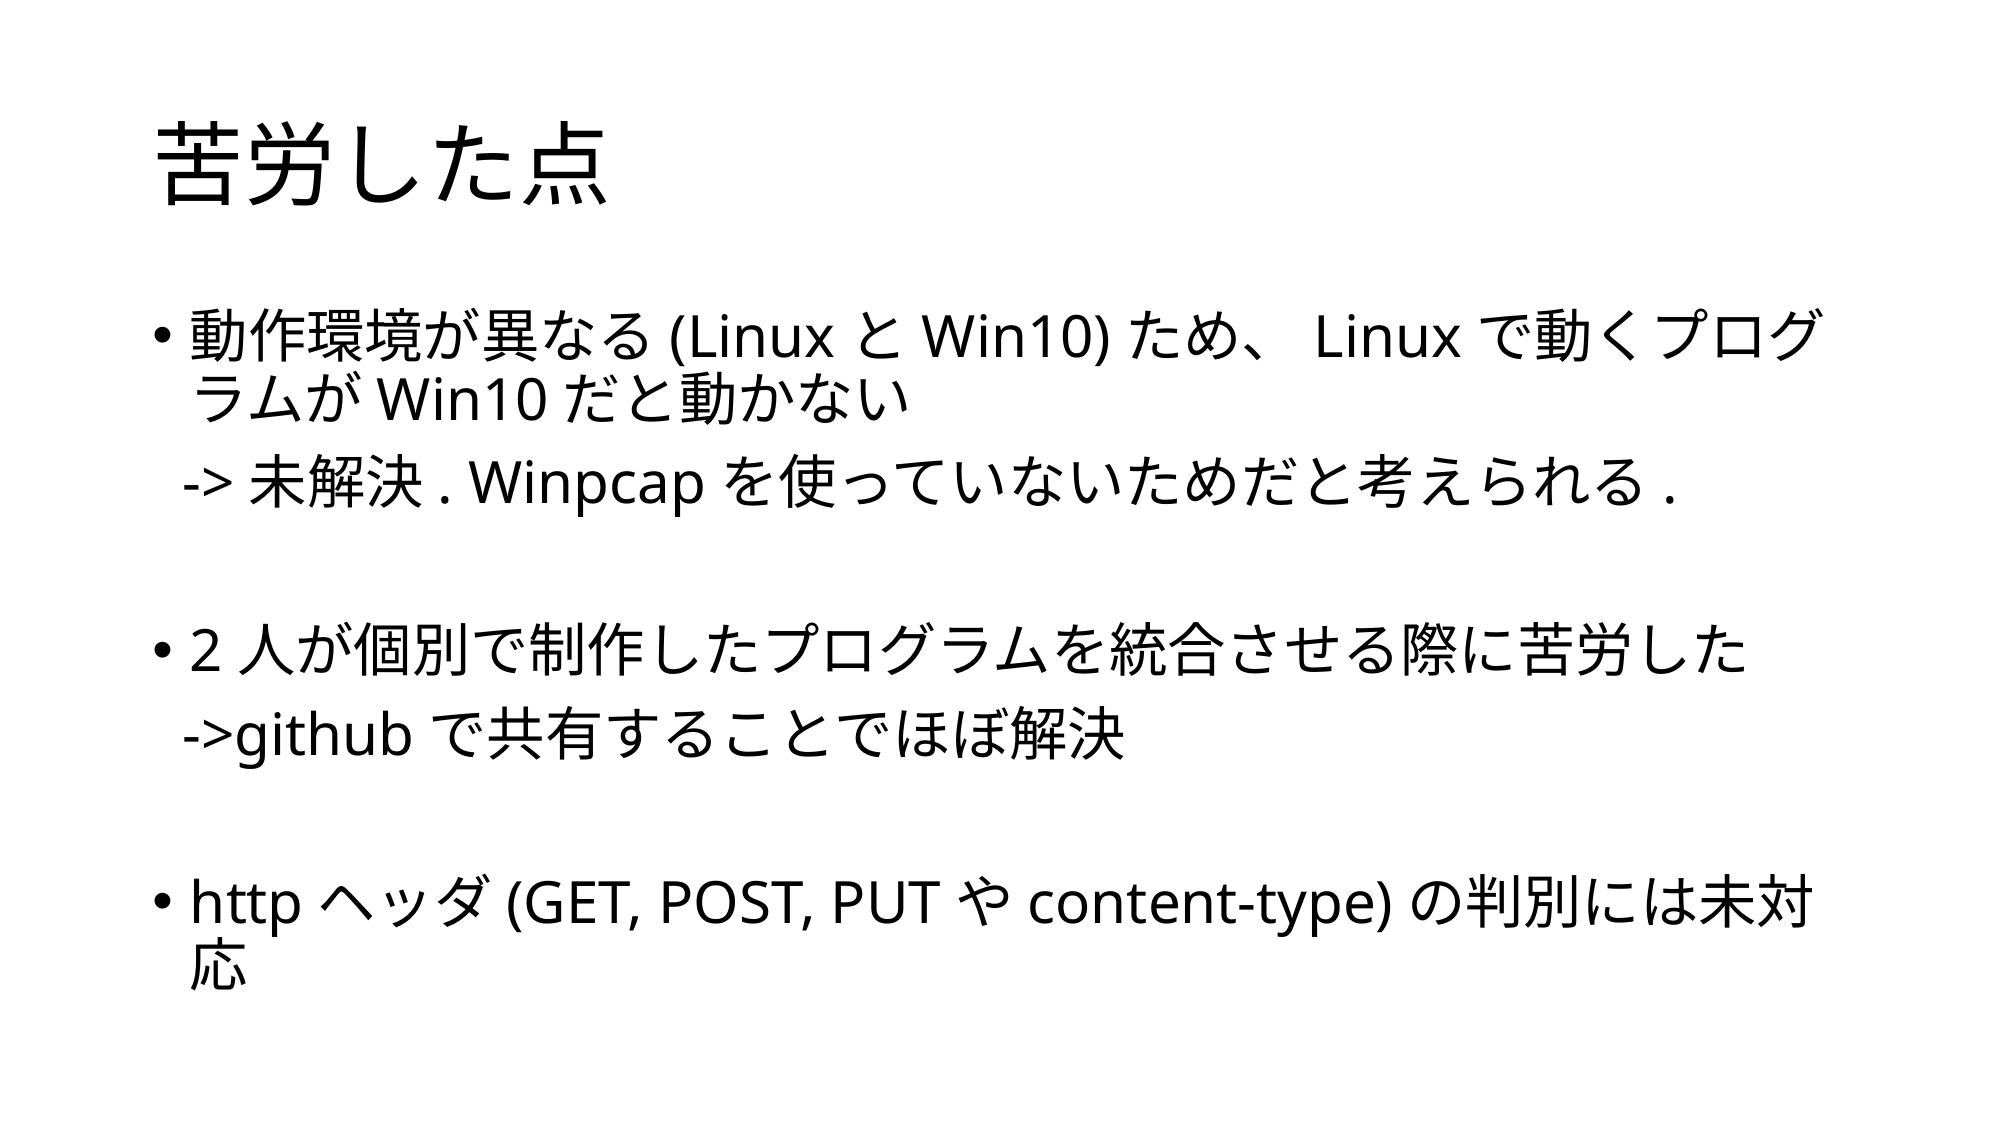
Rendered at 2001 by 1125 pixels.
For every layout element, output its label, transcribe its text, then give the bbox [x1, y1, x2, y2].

title 苦労した点 [137, 59, 1863, 278]
list 動作環境が異なる(LinuxとWin10)ため、Linuxで動くプログラムがWin10だと動かない ->未解決. Winpcapを使っていないためだと考えられる. 2人が個別で制作したプログラムを統合させる際に苦労した ->githubで共有することでほぼ解決 httpヘッダ(GET, POST, PUTやcontent-type)の判別には未対応 [137, 299, 1863, 1014]
